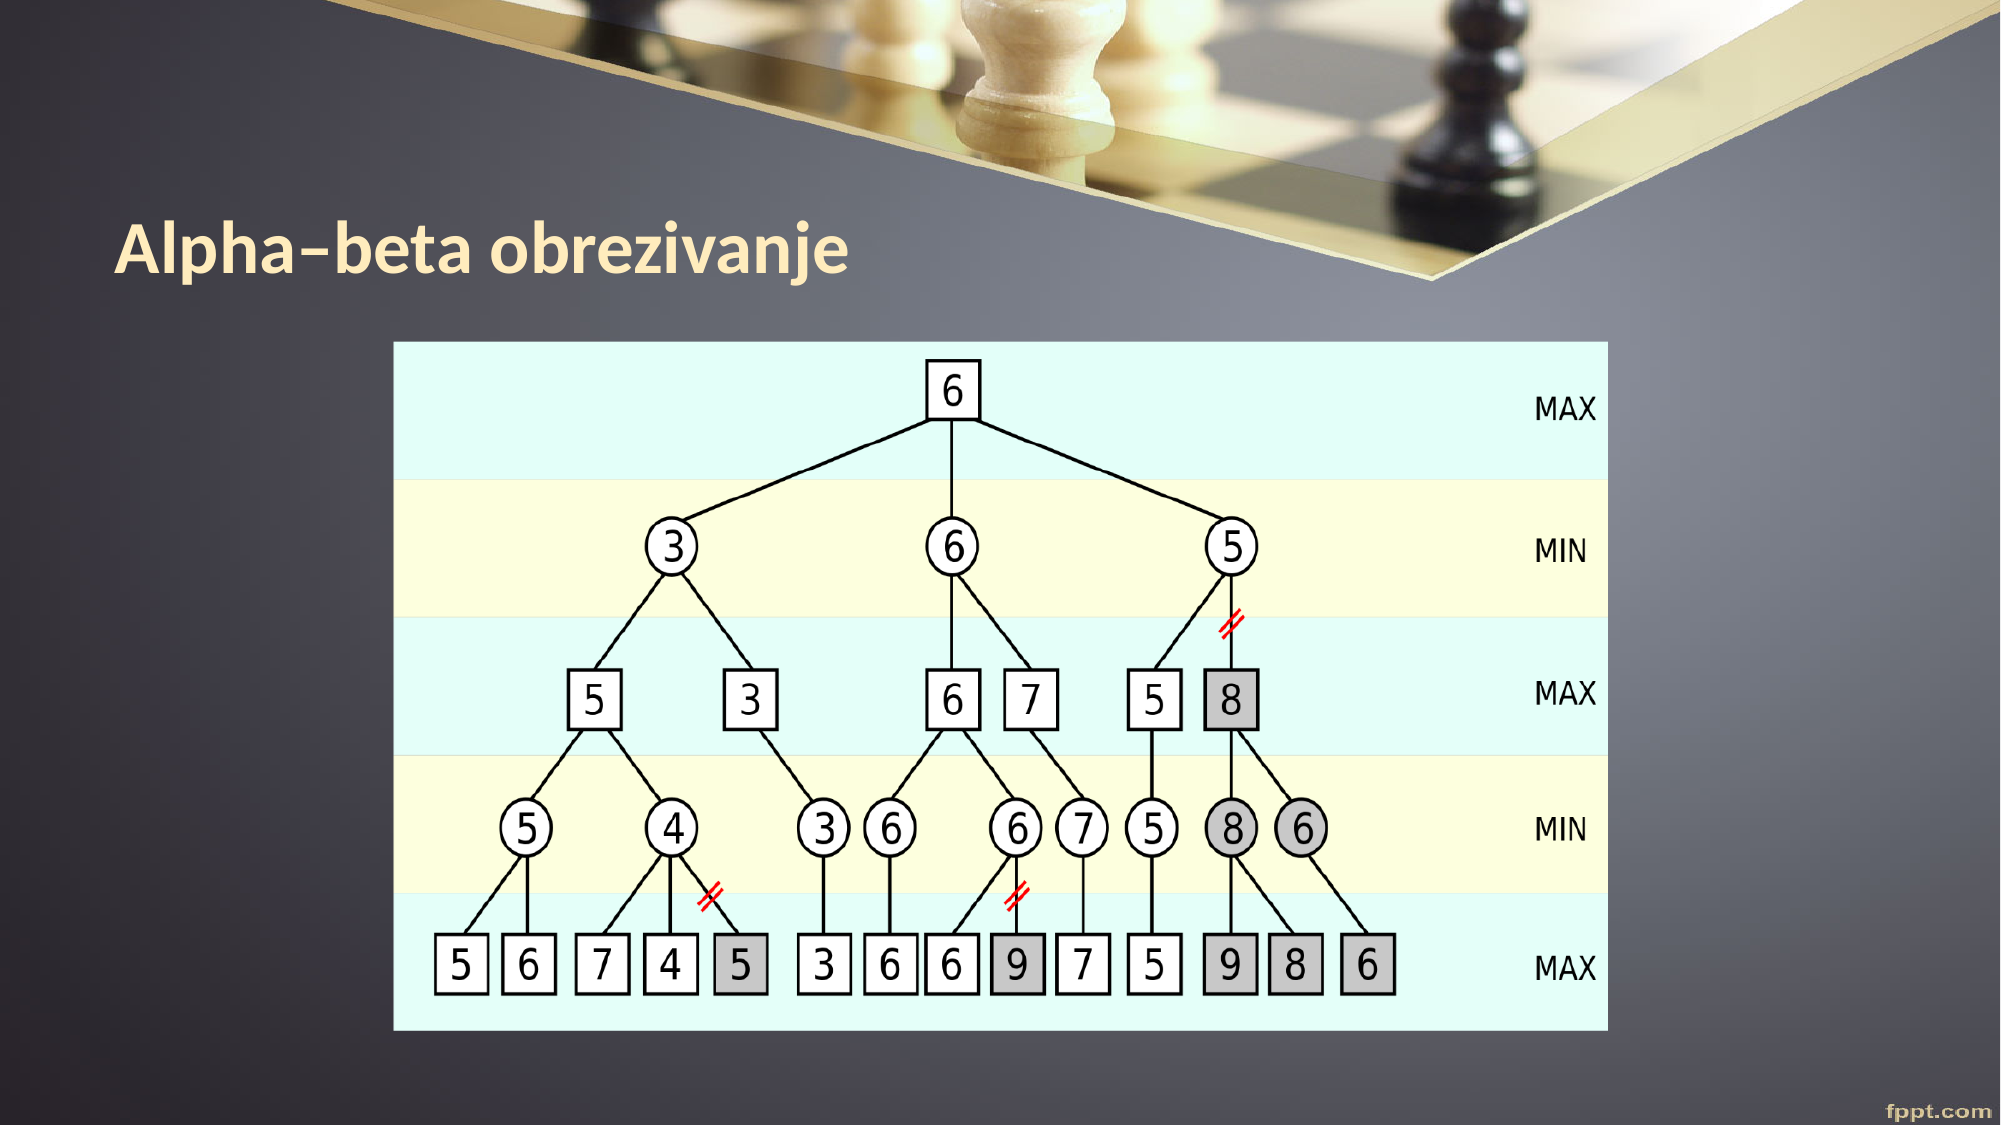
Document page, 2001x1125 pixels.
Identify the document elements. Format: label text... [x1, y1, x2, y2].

title Alpha–beta obrezivanje [99, 149, 1900, 337]
picture [0, 0, 2001, 1125]
